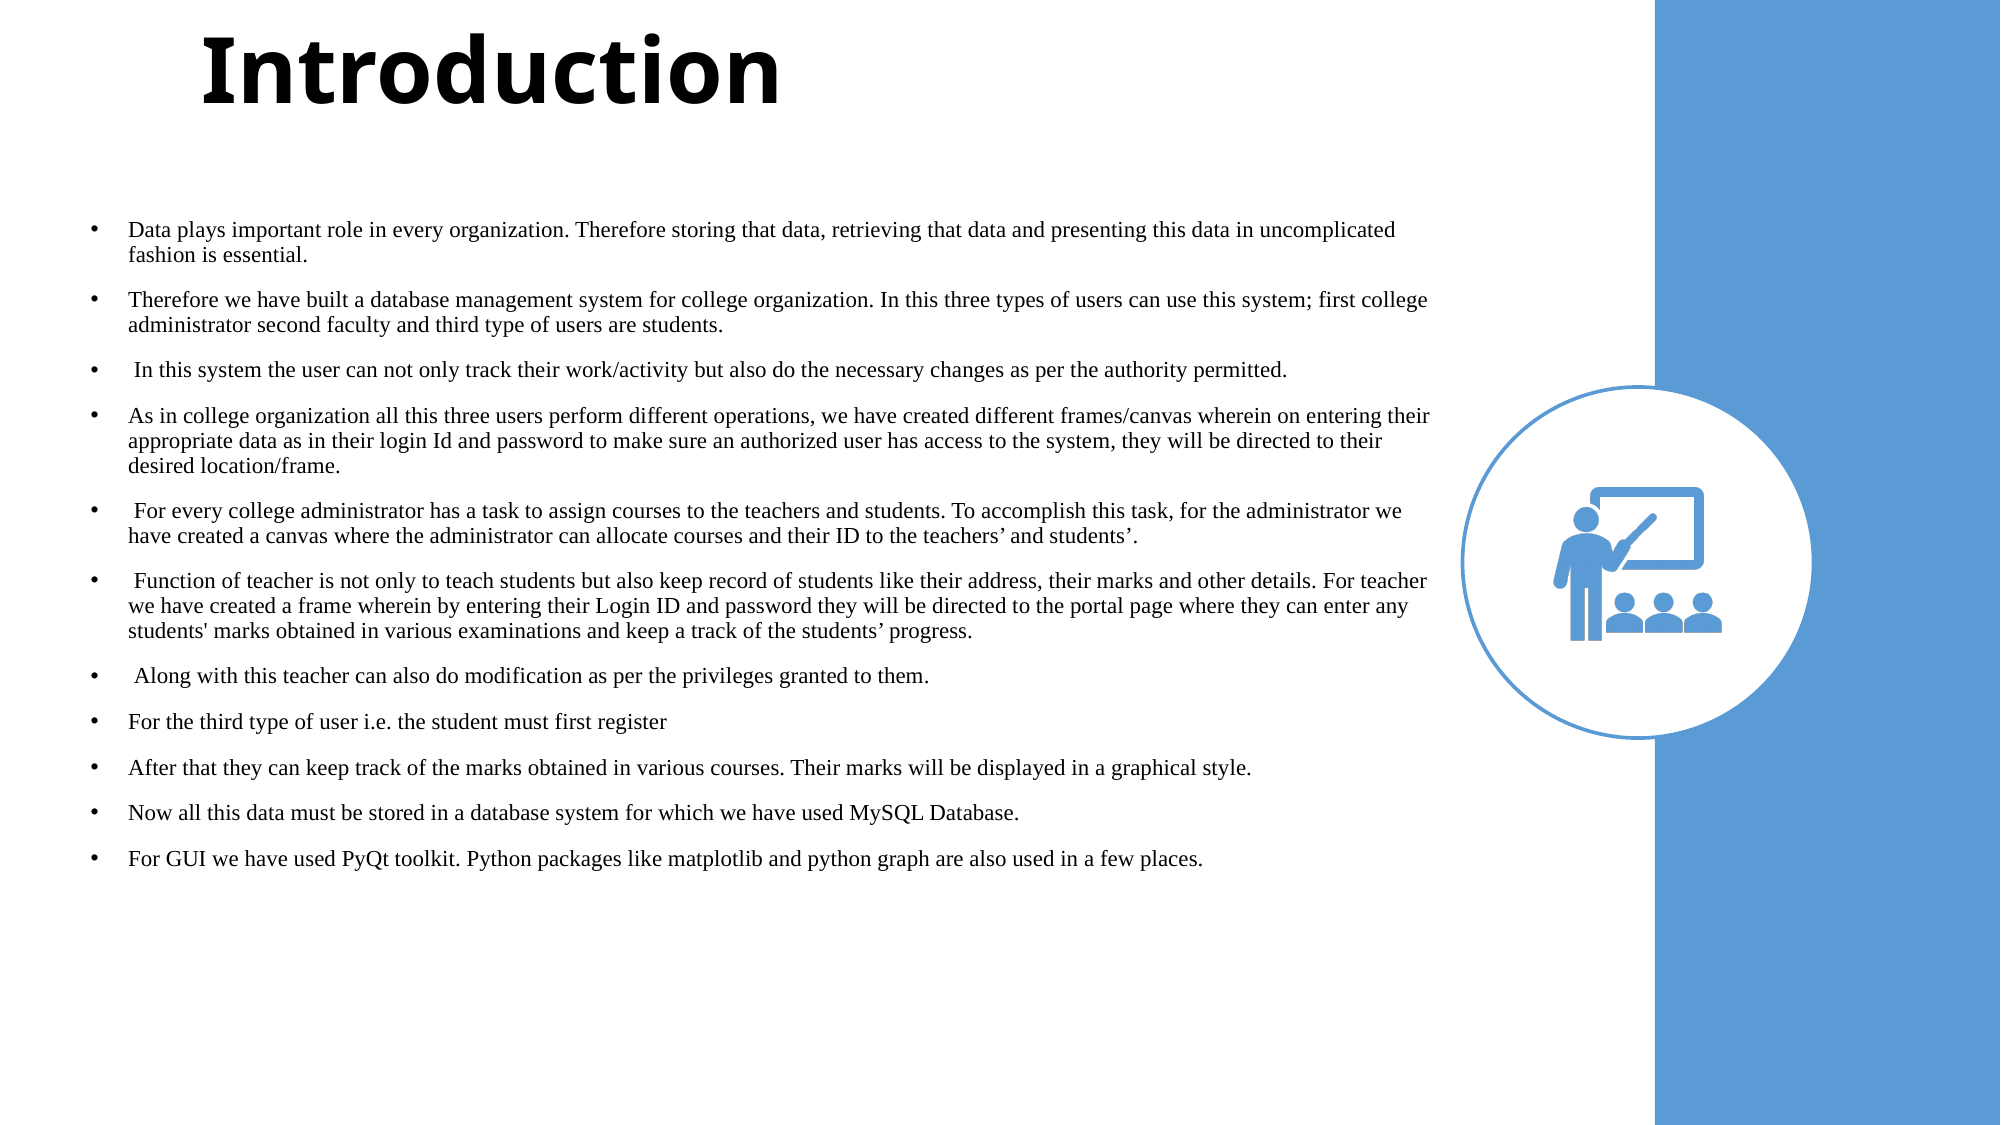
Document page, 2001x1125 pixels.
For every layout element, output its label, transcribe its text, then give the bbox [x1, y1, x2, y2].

list Data plays important role in every organization. Therefore storing that data, retrieving that data and presenting this data in uncomplicated fashion is essential. Therefore we have built a database management system for college organization. In this three types of users can use this system; first college administrator second faculty and third type of users are students. In this system the user can not only track their work/activity but also do the necessary changes as per the authority permitted. As in college organization all this three users perform different operations, we have created different frames/canvas wherein on entering their appropriate data as in their login Id and password to make sure an authorized user has access to the system, they will be directed to their desired location/frame. For every college administrator has a task to assign courses to the teachers and students. To accomplish this task, for the administrator we have created a canvas where the administrator can allocate courses and their ID to the teachers’ and students’. Function of teacher is not only to teach students but also keep record of students like their address, their marks and other details. For teacher we have created a frame wherein by entering their Login ID and password they will be directed to the portal page where they can enter any students' marks obtained in various examinations and keep a track of the students’ progress. Along with this teacher can also do modification as per the privileges granted to them. For the third type of user i.e. the student must first register After that they can keep track of the marks obtained in various courses. Their marks will be displayed in a graphical style. Now all this data must be stored in a database system for which we have used MySQL Database. For GUI we have used PyQt toolkit. Python packages like matplotlib and python graph are also used in a few places. [75, 183, 1449, 940]
title Introduction [186, 0, 1413, 149]
picture [1544, 468, 1732, 657]
text_box [1461, 385, 1815, 740]
text_box [1654, 0, 2000, 1125]
